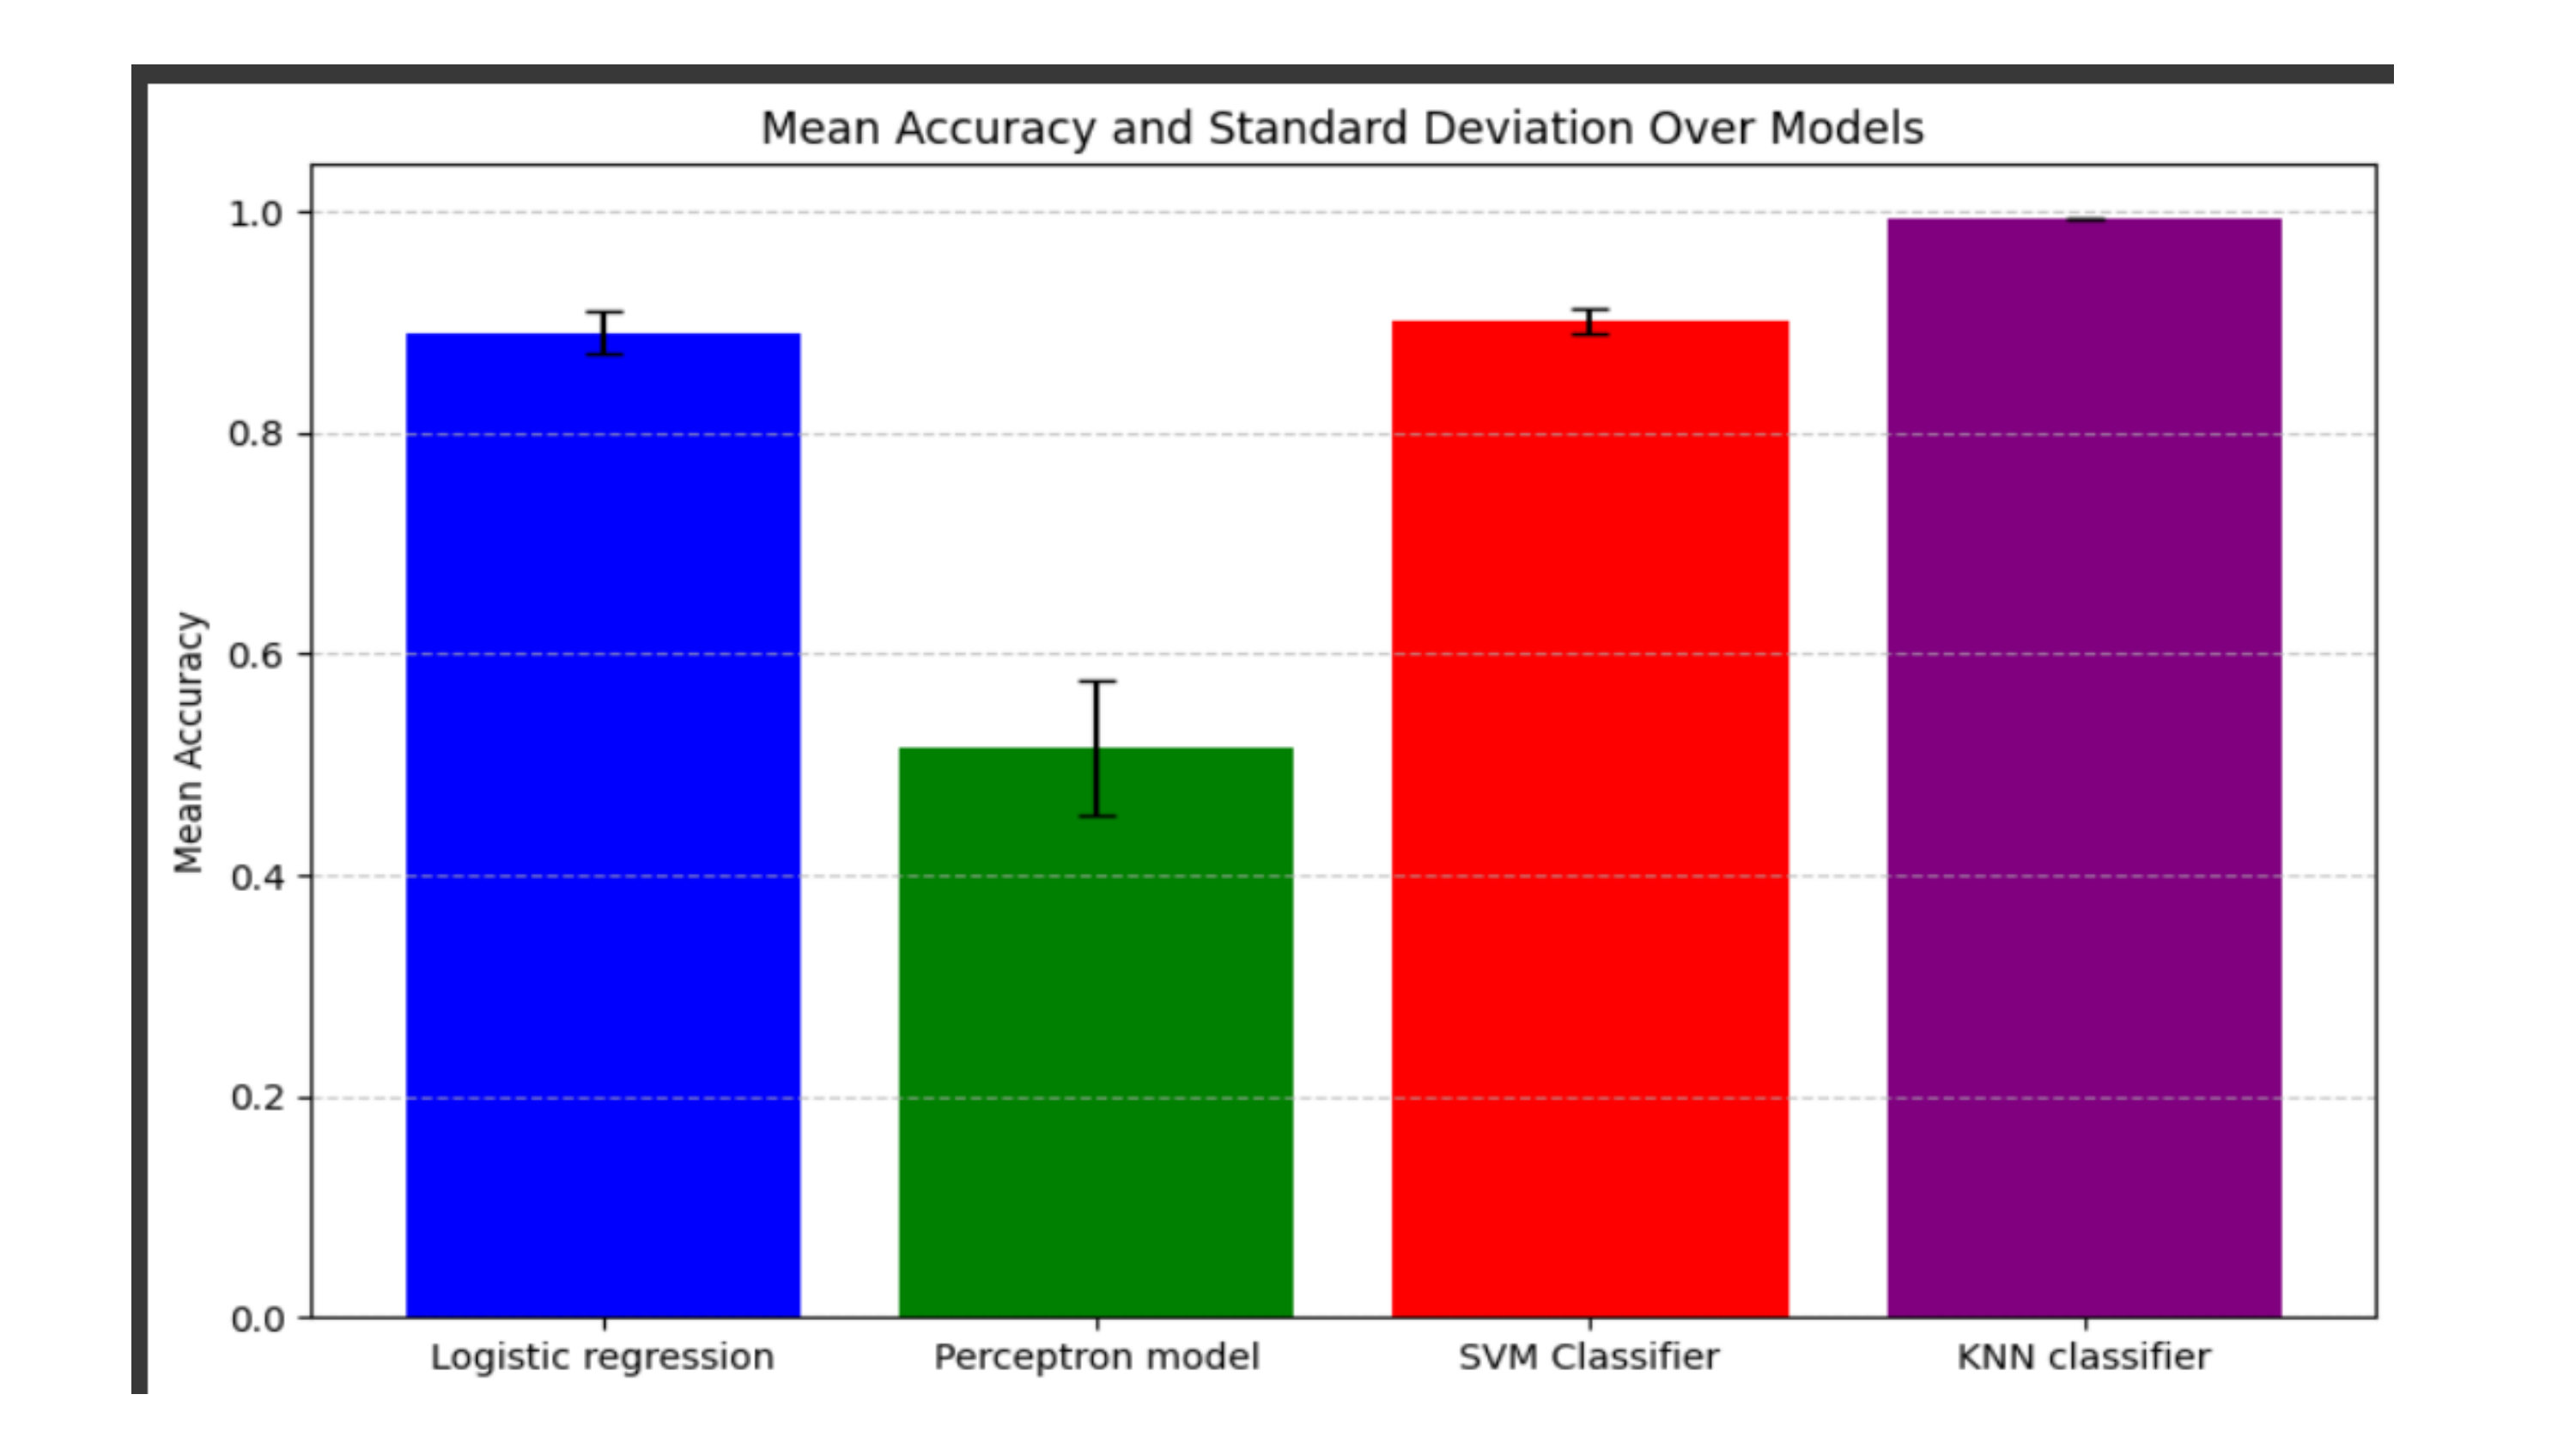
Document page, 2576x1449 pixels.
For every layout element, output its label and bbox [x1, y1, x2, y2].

picture [131, 64, 2394, 1394]
